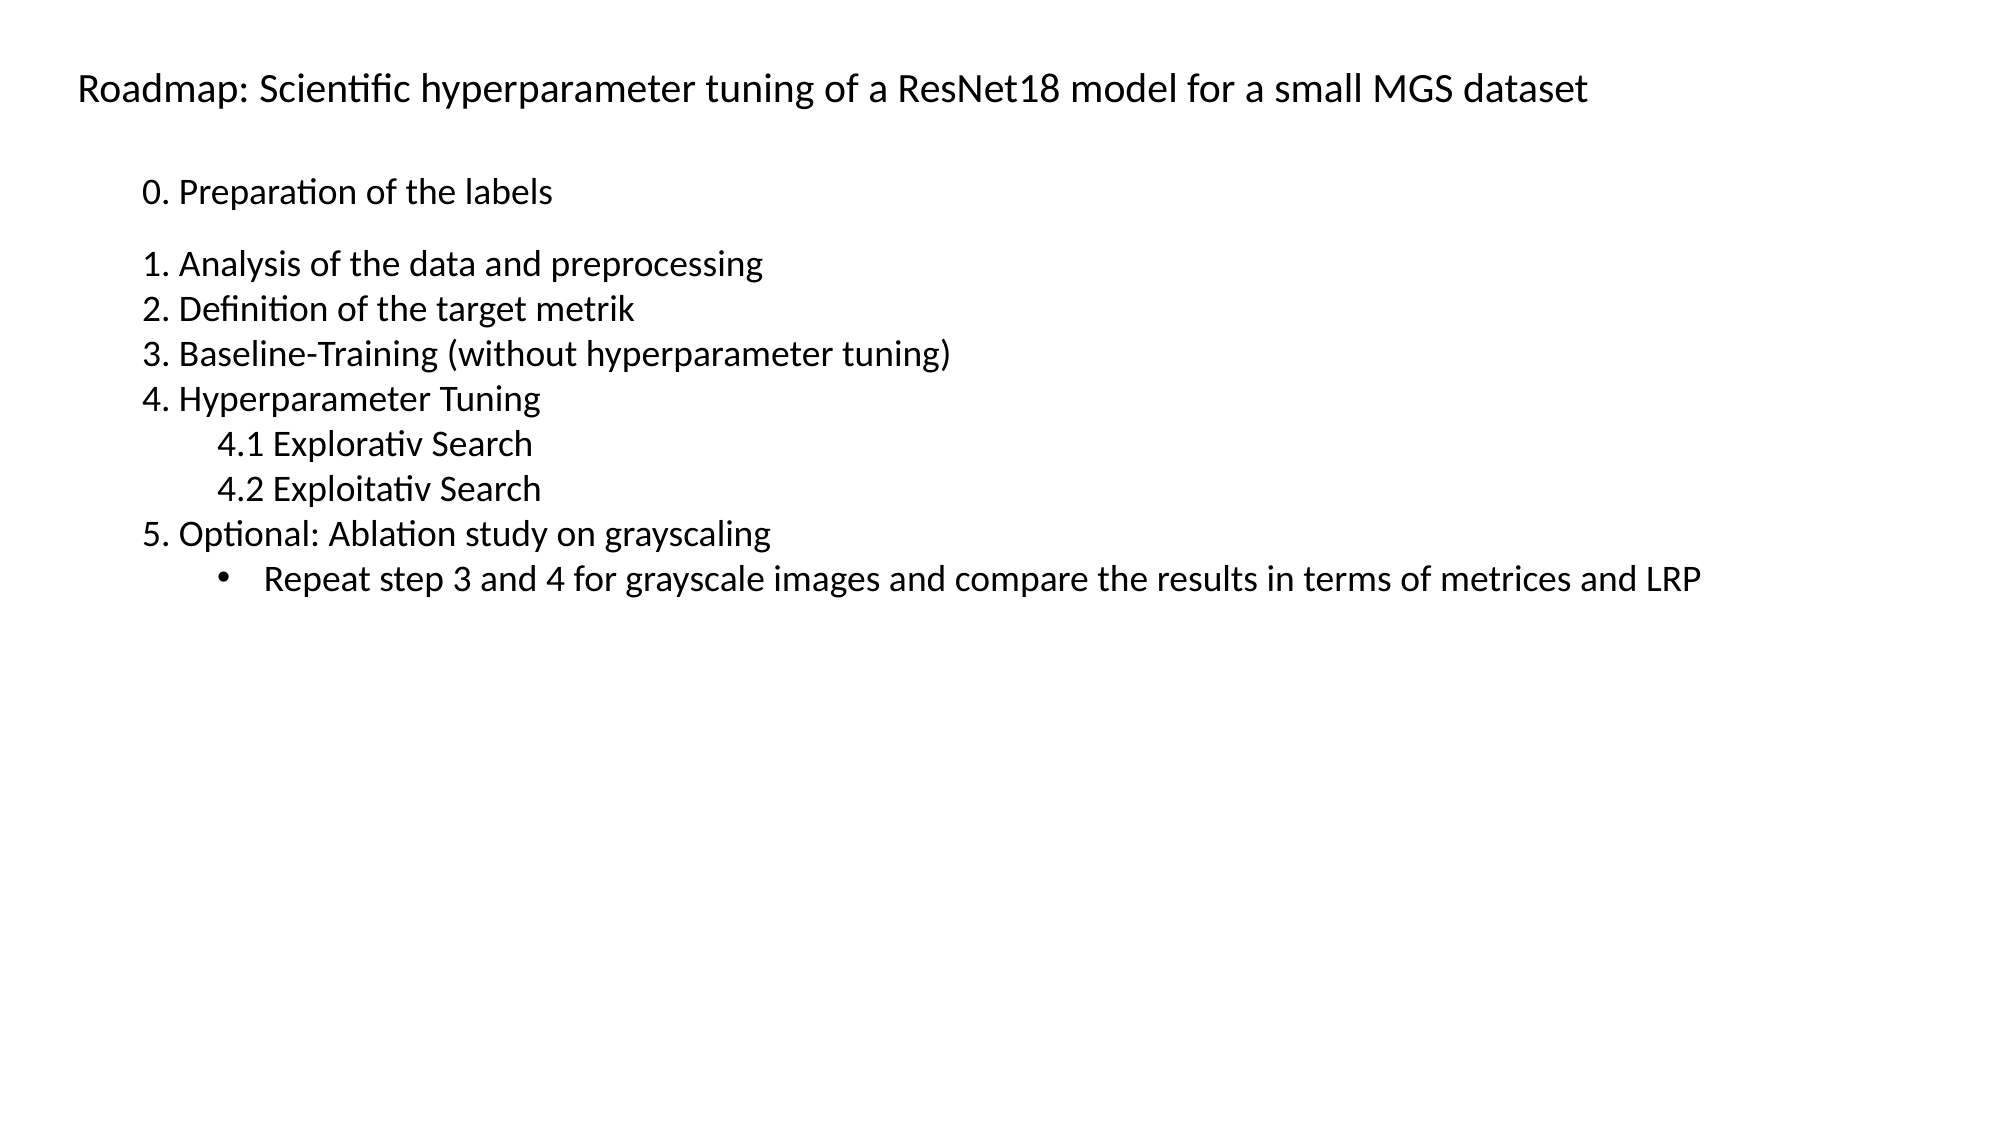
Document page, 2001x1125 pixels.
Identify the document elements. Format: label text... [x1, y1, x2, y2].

text_box Roadmap: Scientific hyperparameter tuning of a ResNet18 model for a small MGS dataset [63, 53, 1708, 118]
text_box 0. Preparation of the labels [127, 159, 864, 220]
text_box 1. Analysis of the data and preprocessing 2. Definition of the target metrik 3. Baseline-Training (without hyperparameter tuning) 4. Hyperparameter Tuning 4.1 Explorativ Search 4.2 Exploitativ Search 5. Optional: Ablation study on grayscaling Repeat step 3 and 4 for grayscale images and compare the results in terms of metrices and LRP [127, 231, 1772, 607]
